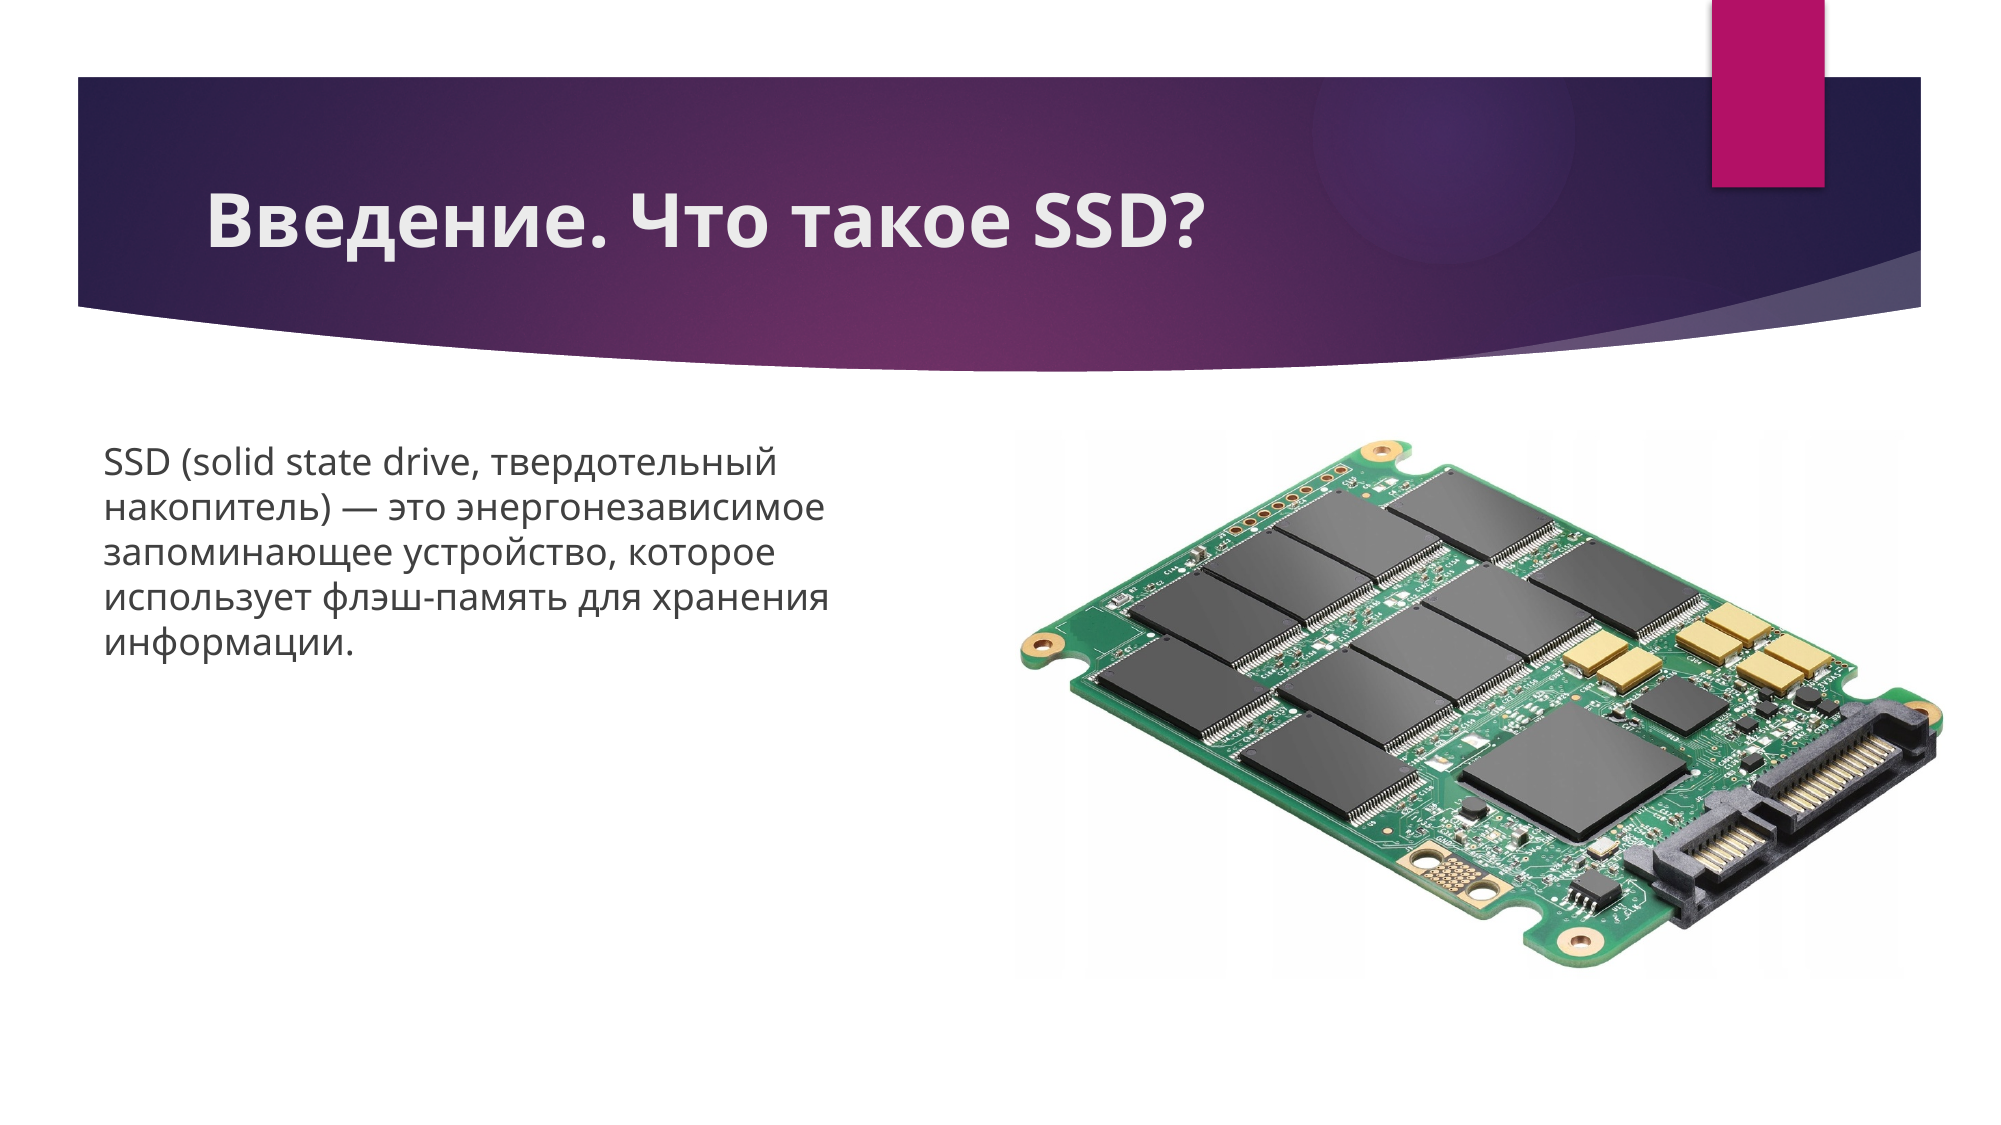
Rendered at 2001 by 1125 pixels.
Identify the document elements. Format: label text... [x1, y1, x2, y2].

title Введение. Что такое SSD? [189, 159, 1627, 276]
picture [1014, 430, 1951, 979]
list SSD (solid state drive, твердотельный накопитель) — это энергонезависимое запоминающее устройство, которое использует флэш-память для хранения информации. [88, 430, 944, 1097]
